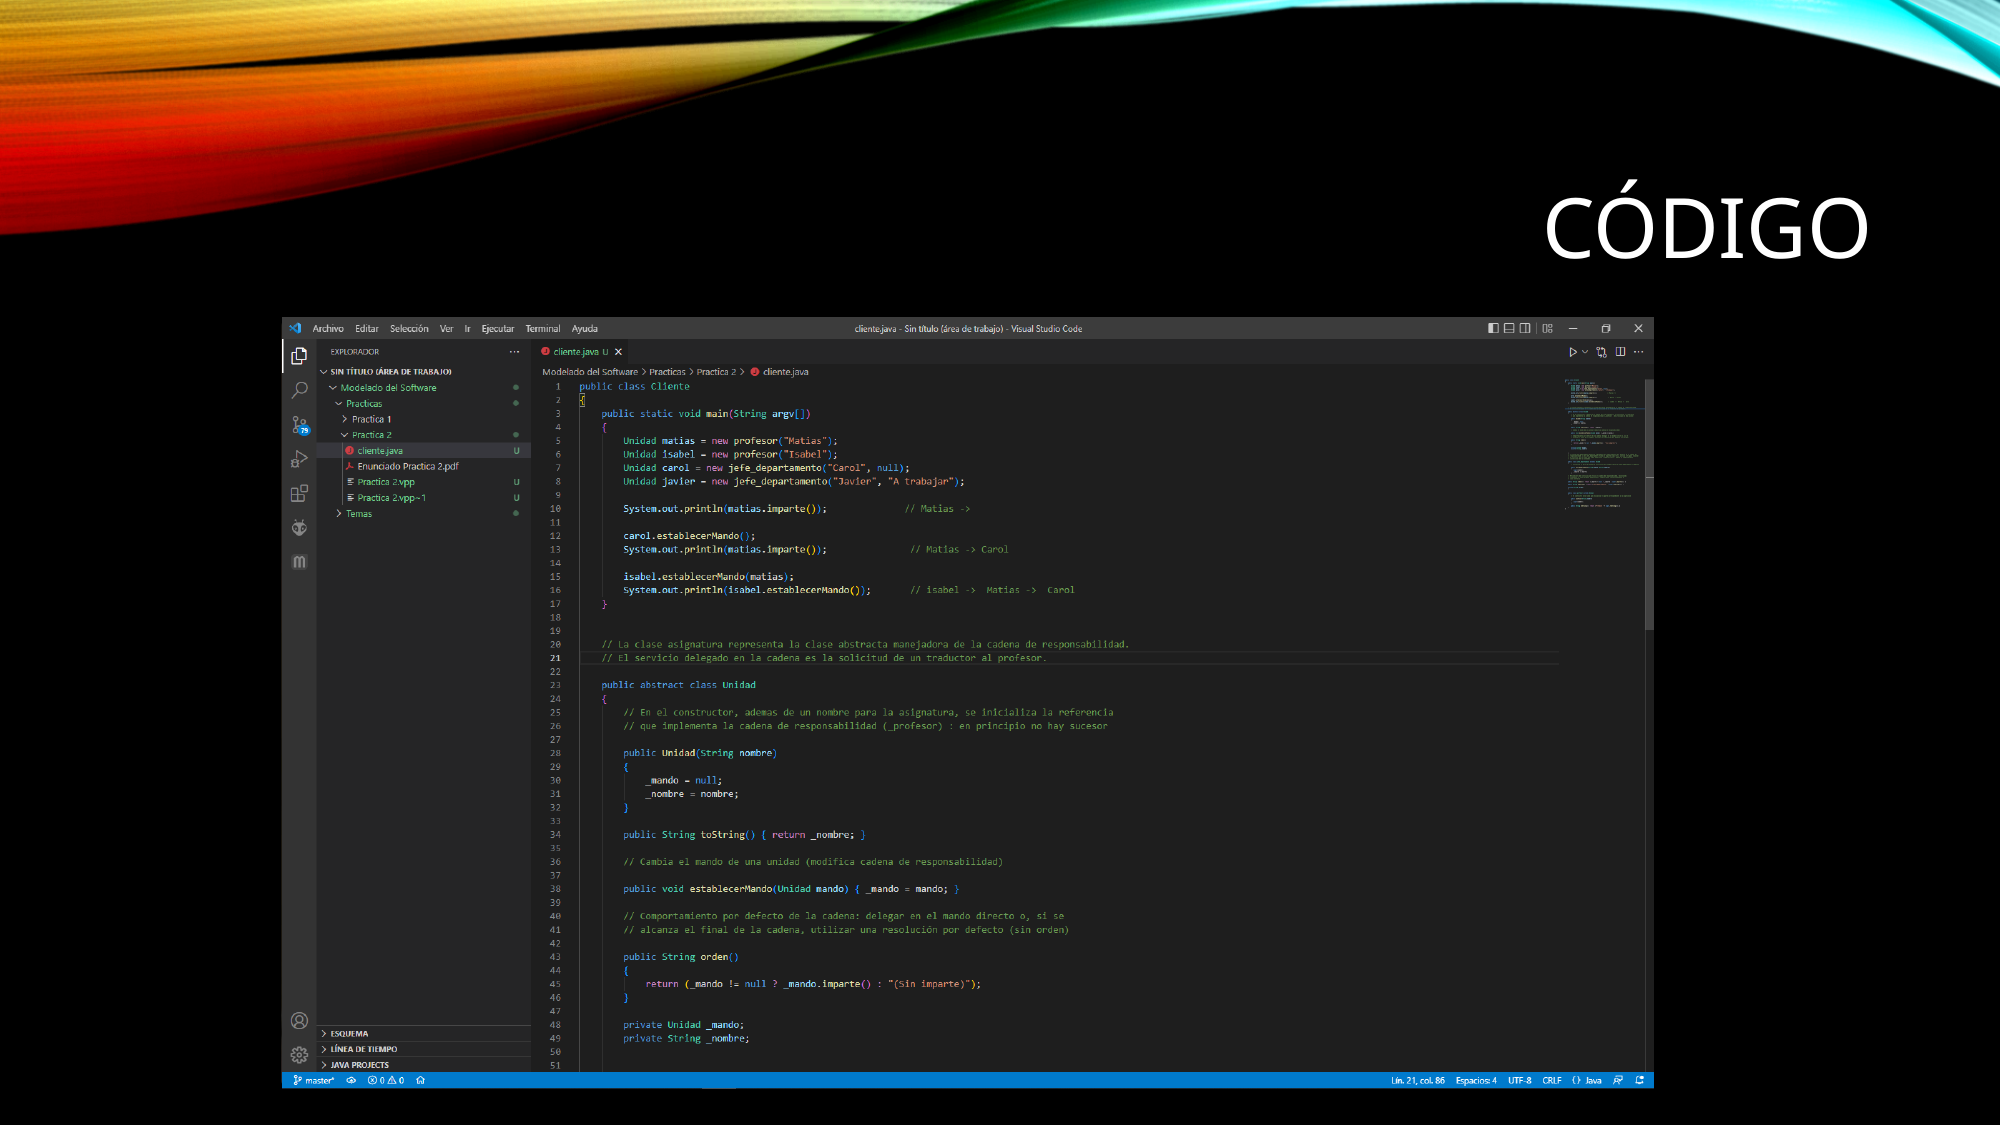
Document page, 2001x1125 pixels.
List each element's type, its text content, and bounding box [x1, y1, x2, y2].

title Código [474, 125, 1888, 338]
picture [0, 0, 2000, 237]
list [281, 316, 1655, 1090]
